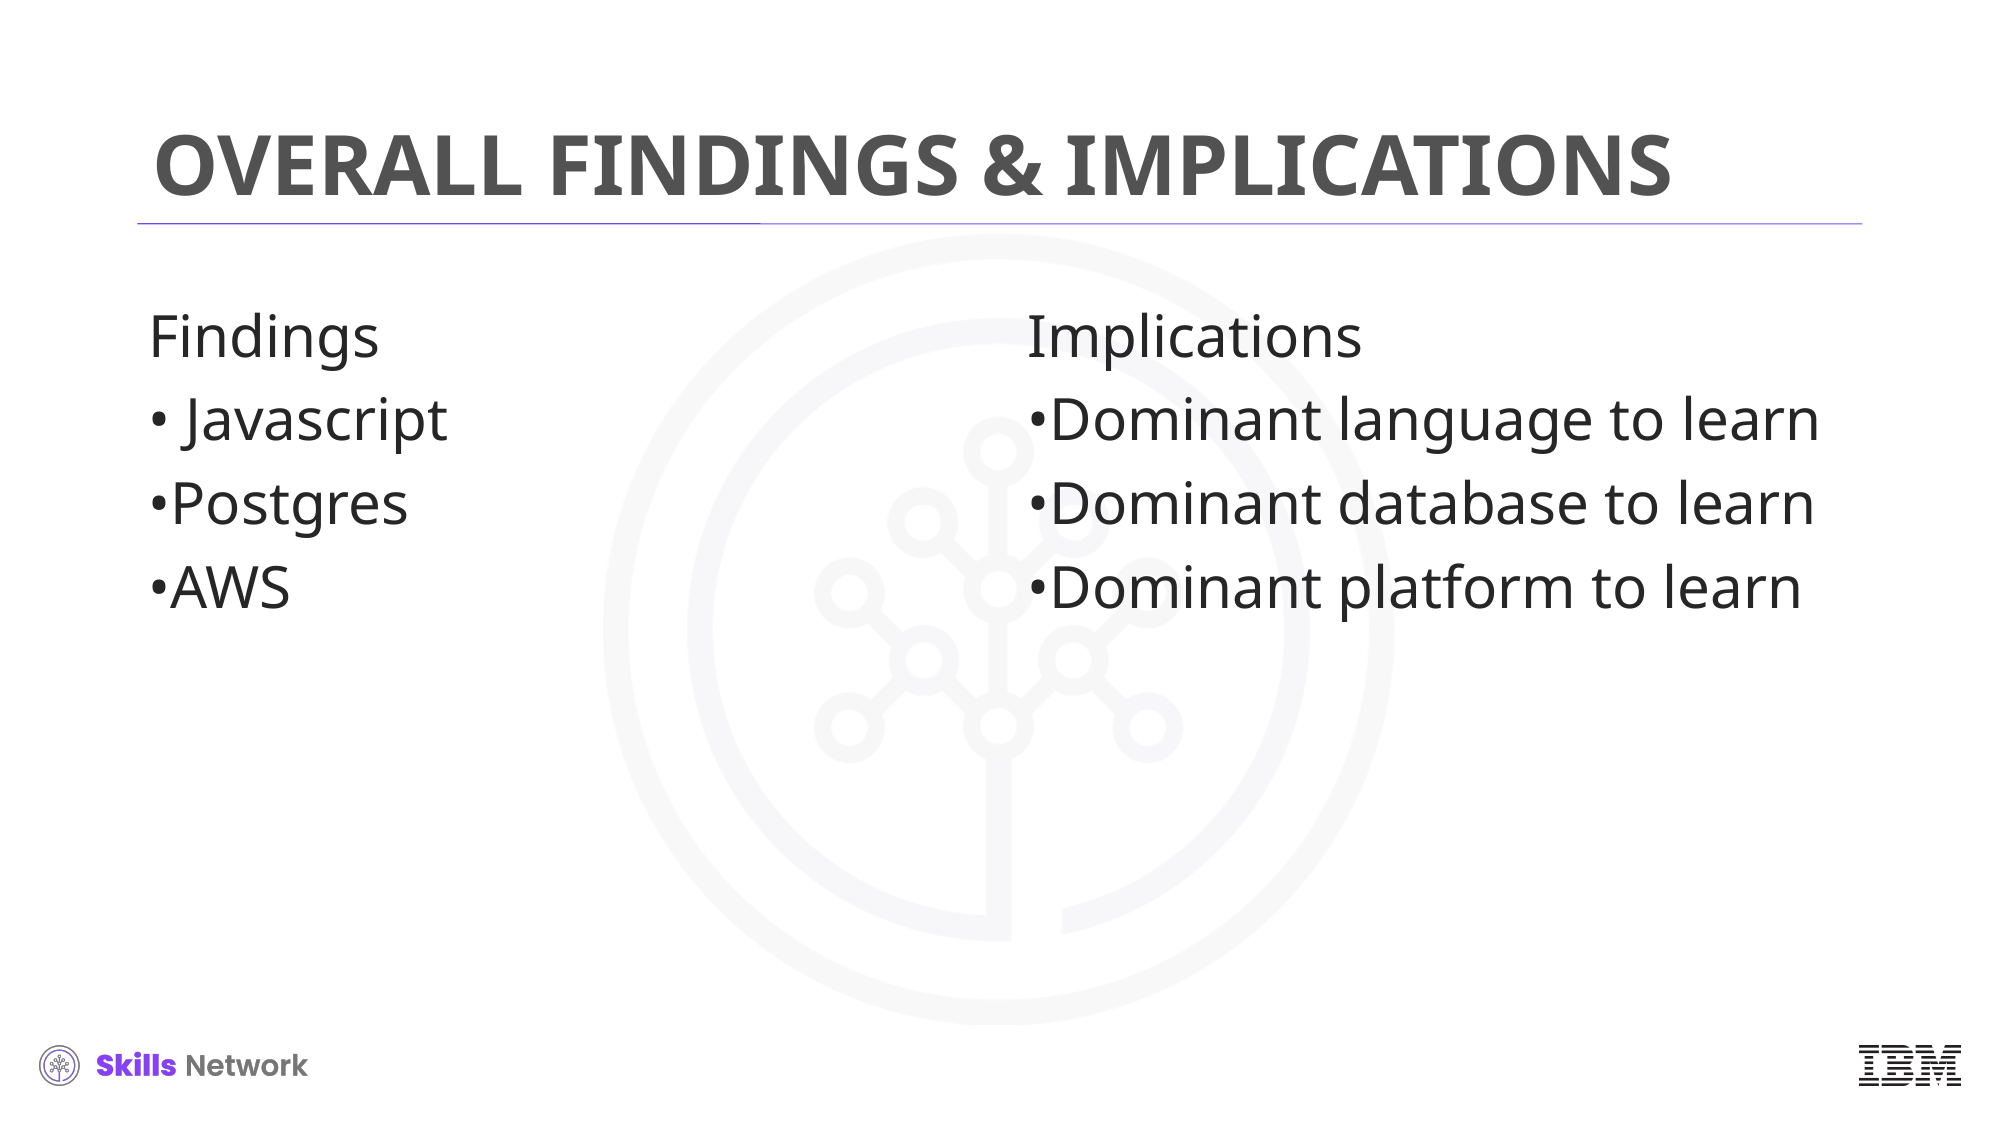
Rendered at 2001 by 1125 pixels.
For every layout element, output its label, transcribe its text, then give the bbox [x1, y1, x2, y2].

list Findings • Javascript •Postgres •AWS [133, 299, 984, 1014]
title OVERALL FINDINGS & IMPLICATIONS [137, 59, 1863, 278]
picture [1859, 1045, 1961, 1086]
picture [39, 1045, 308, 1086]
list Implications •Dominant language to learn •Dominant database to learn •Dominant platform to learn [1012, 299, 1863, 1014]
